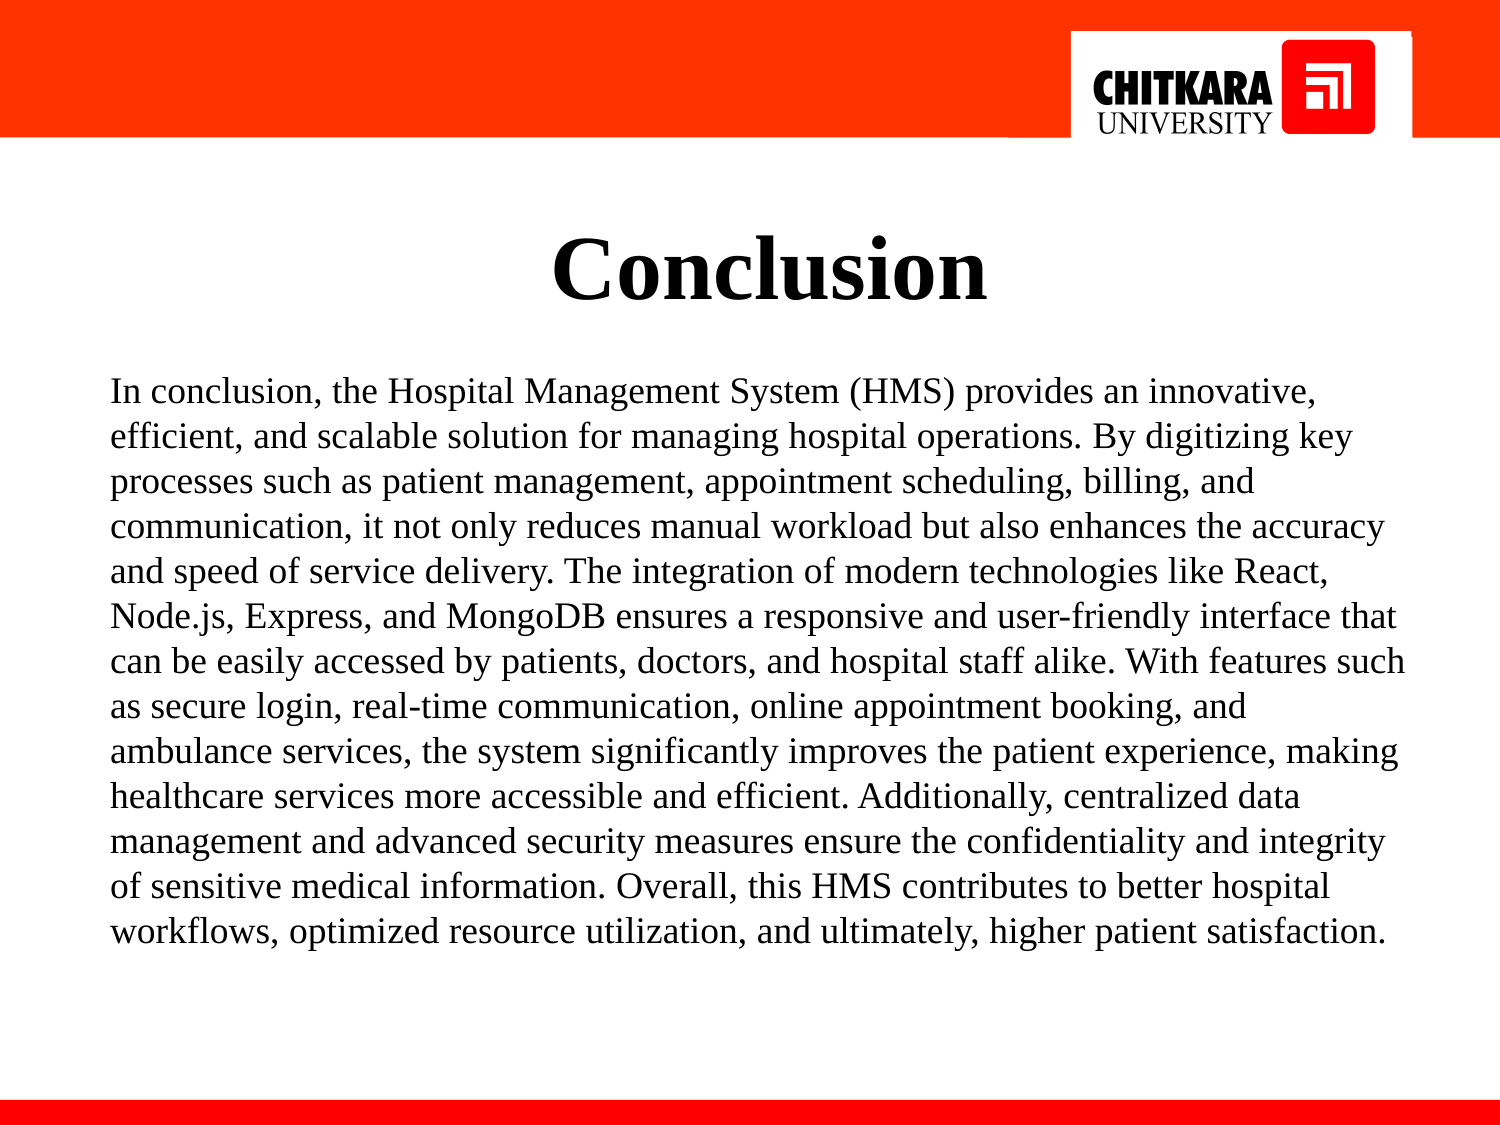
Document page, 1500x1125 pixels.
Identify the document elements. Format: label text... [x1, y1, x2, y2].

text_box In conclusion, the Hospital Management System (HMS) provides an innovative, efficient, and scalable solution for managing hospital operations. By digitizing key processes such as patient management, appointment scheduling, billing, and communication, it not only reduces manual workload but also enhances the accuracy and speed of service delivery. The integration of modern technologies like React, Node.js, Express, and MongoDB ensures a responsive and user-friendly interface that can be easily accessed by patients, doctors, and hospital staff alike. With features such as secure login, real-time communication, online appointment booking, and ambulance services, the system significantly improves the patient experience, making healthcare services more accessible and efficient. Additionally, centralized data management and advanced security measures ensure the confidentiality and integrity of sensitive medical information. Overall, this HMS contributes to better hospital workflows, optimized resource utilization, and ultimately, higher patient satisfaction. [95, 359, 1429, 959]
subtitle [95, 562, 1446, 1125]
title Conclusion [320, 195, 1221, 346]
picture [1074, 37, 1390, 138]
